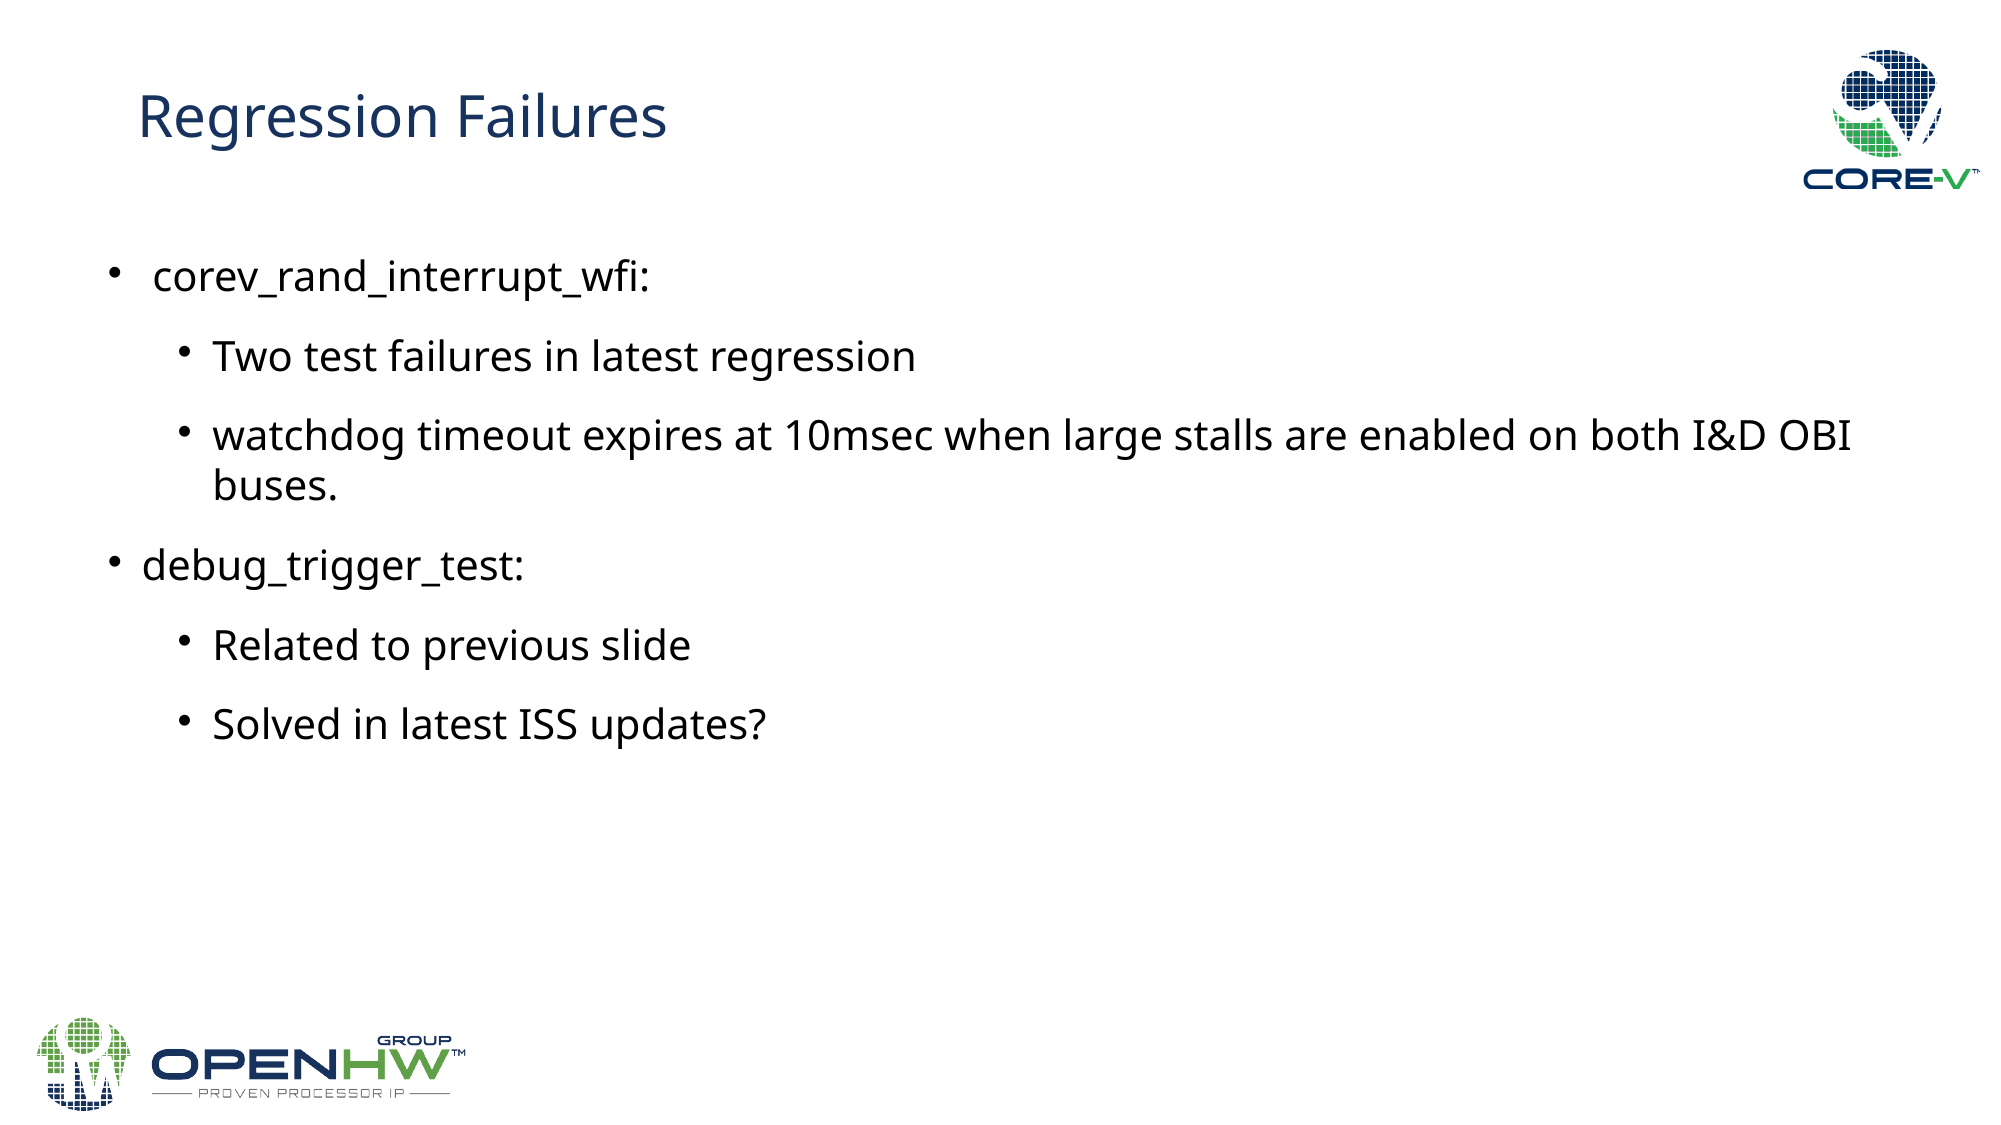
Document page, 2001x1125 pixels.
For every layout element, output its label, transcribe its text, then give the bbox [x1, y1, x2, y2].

picture [32, 1013, 470, 1115]
text_box corev_rand_interrupt_wfi: Two test failures in latest regression watchdog timeout expires at 10msec when large stalls are enabled on both I&D OBI buses. debug_trigger_test: Related to previous slide Solved in latest ISS updates? [106, 165, 1890, 1087]
text_box Regression Failures [137, 59, 1801, 165]
